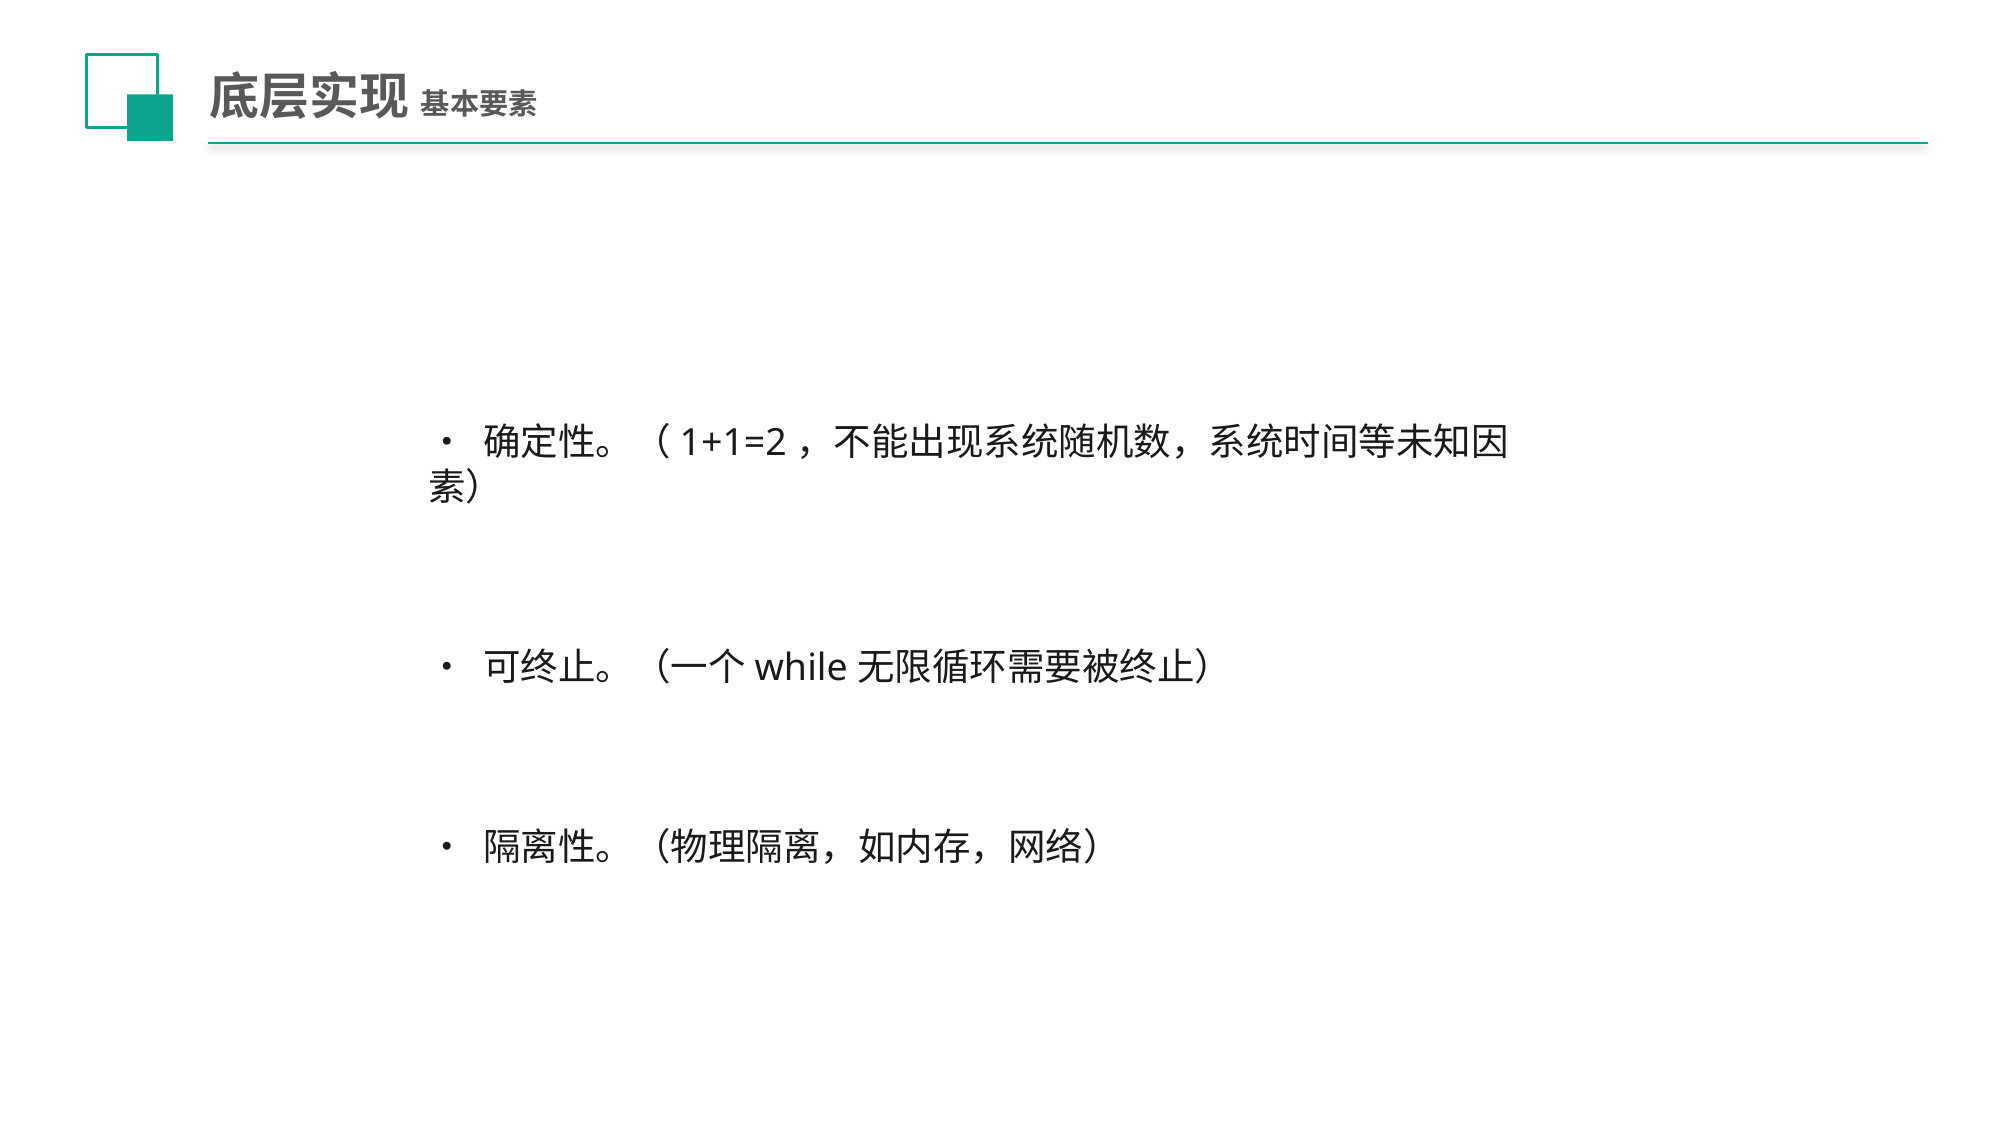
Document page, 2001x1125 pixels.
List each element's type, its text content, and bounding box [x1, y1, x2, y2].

title 底层实现 基本要素 [198, 58, 1489, 131]
text_box • 确定性。（1+1=2，不能出现系统随机数，系统时间等未知因素） • 可终止。（一个while无限循环需要被终止） • 隔离性。（物理隔离，如内存，网络） [413, 410, 1565, 876]
